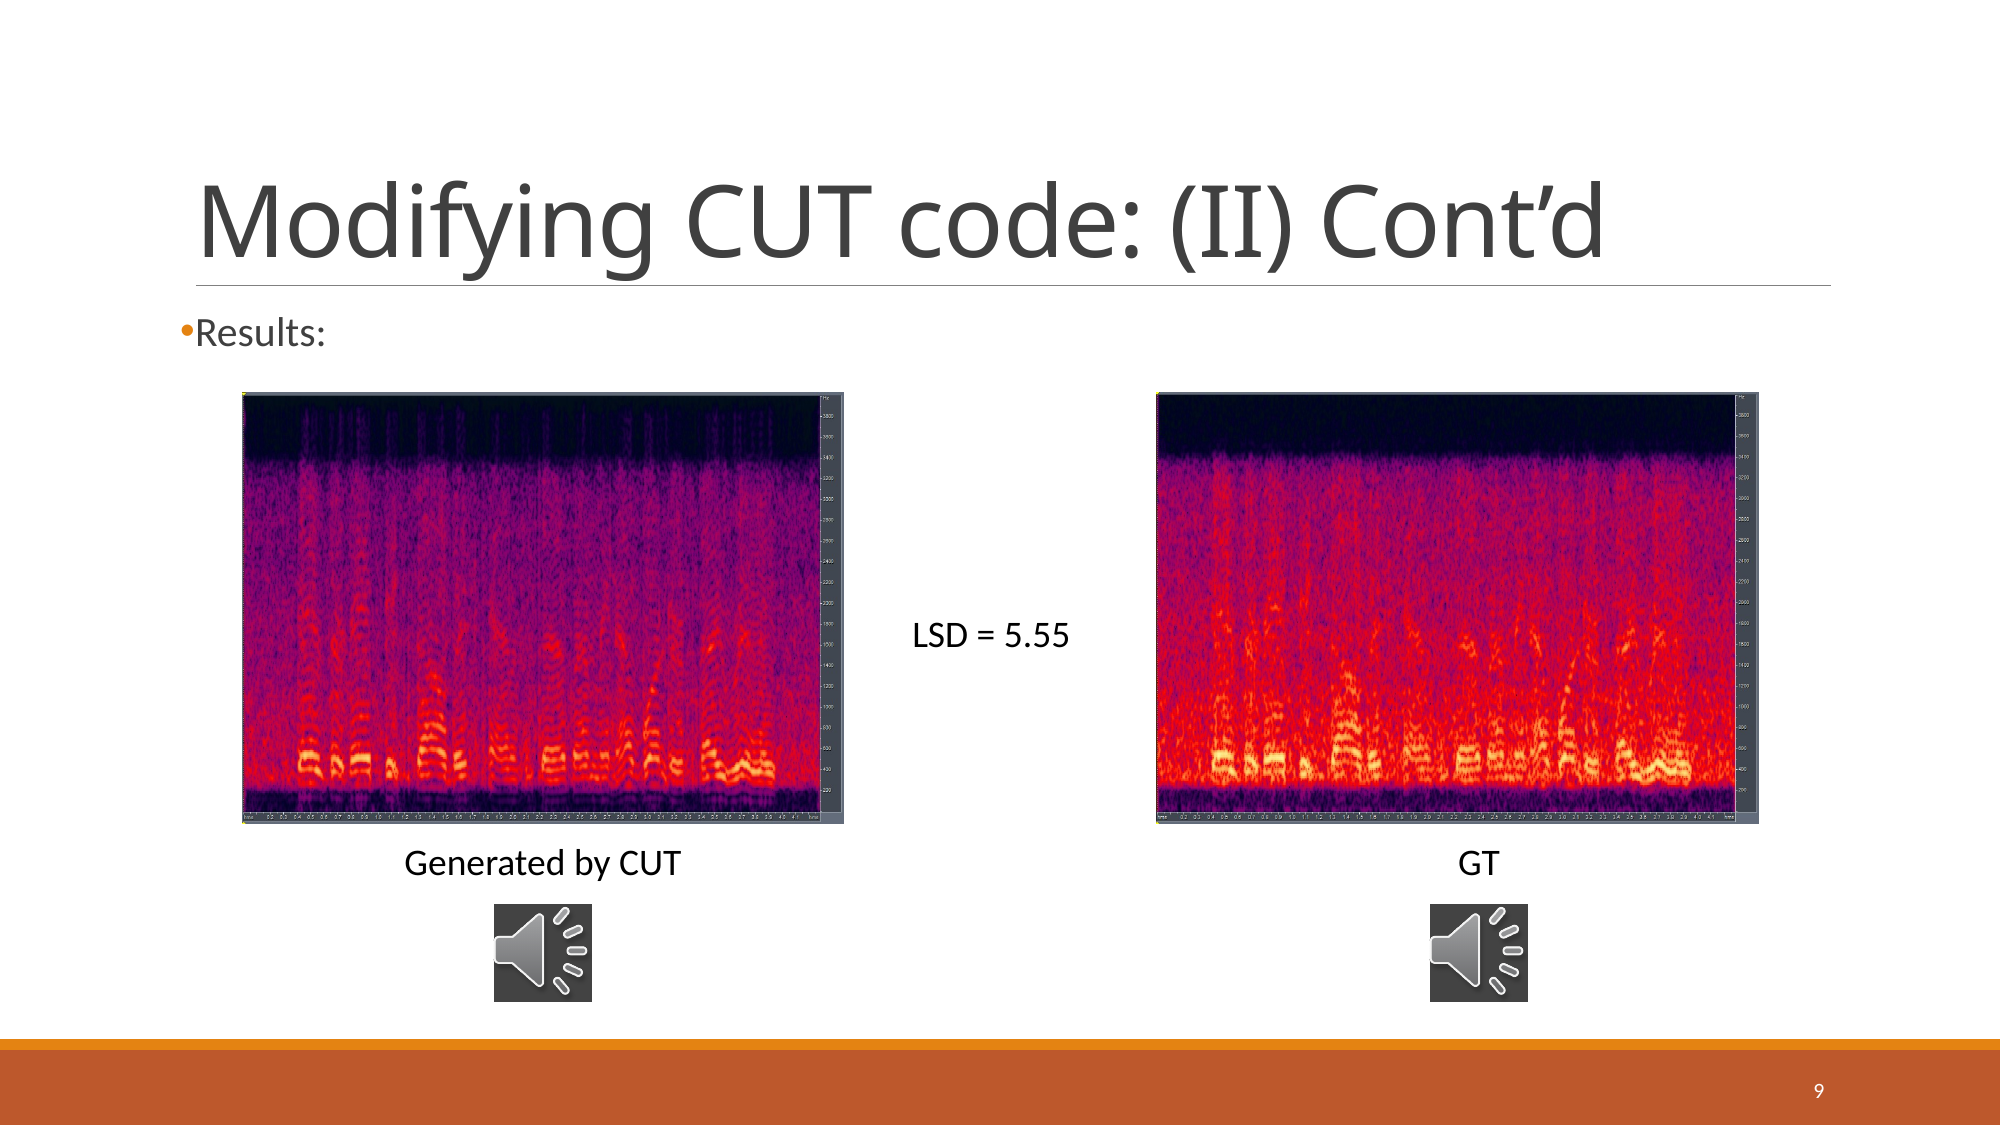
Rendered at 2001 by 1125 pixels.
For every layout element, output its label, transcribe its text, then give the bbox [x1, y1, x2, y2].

picture [1428, 902, 1530, 1004]
picture [1155, 392, 1759, 825]
list Results: [180, 302, 1830, 963]
slide_number 9 [1624, 1059, 1840, 1120]
picture [241, 392, 845, 825]
title Modifying CUT code: (II) Cont’d [180, 47, 1830, 285]
picture [492, 902, 594, 1004]
text_box GT [1284, 834, 1674, 891]
text_box Generated by CUT [348, 834, 738, 891]
text_box LSD = 5.55 [897, 602, 1102, 663]
